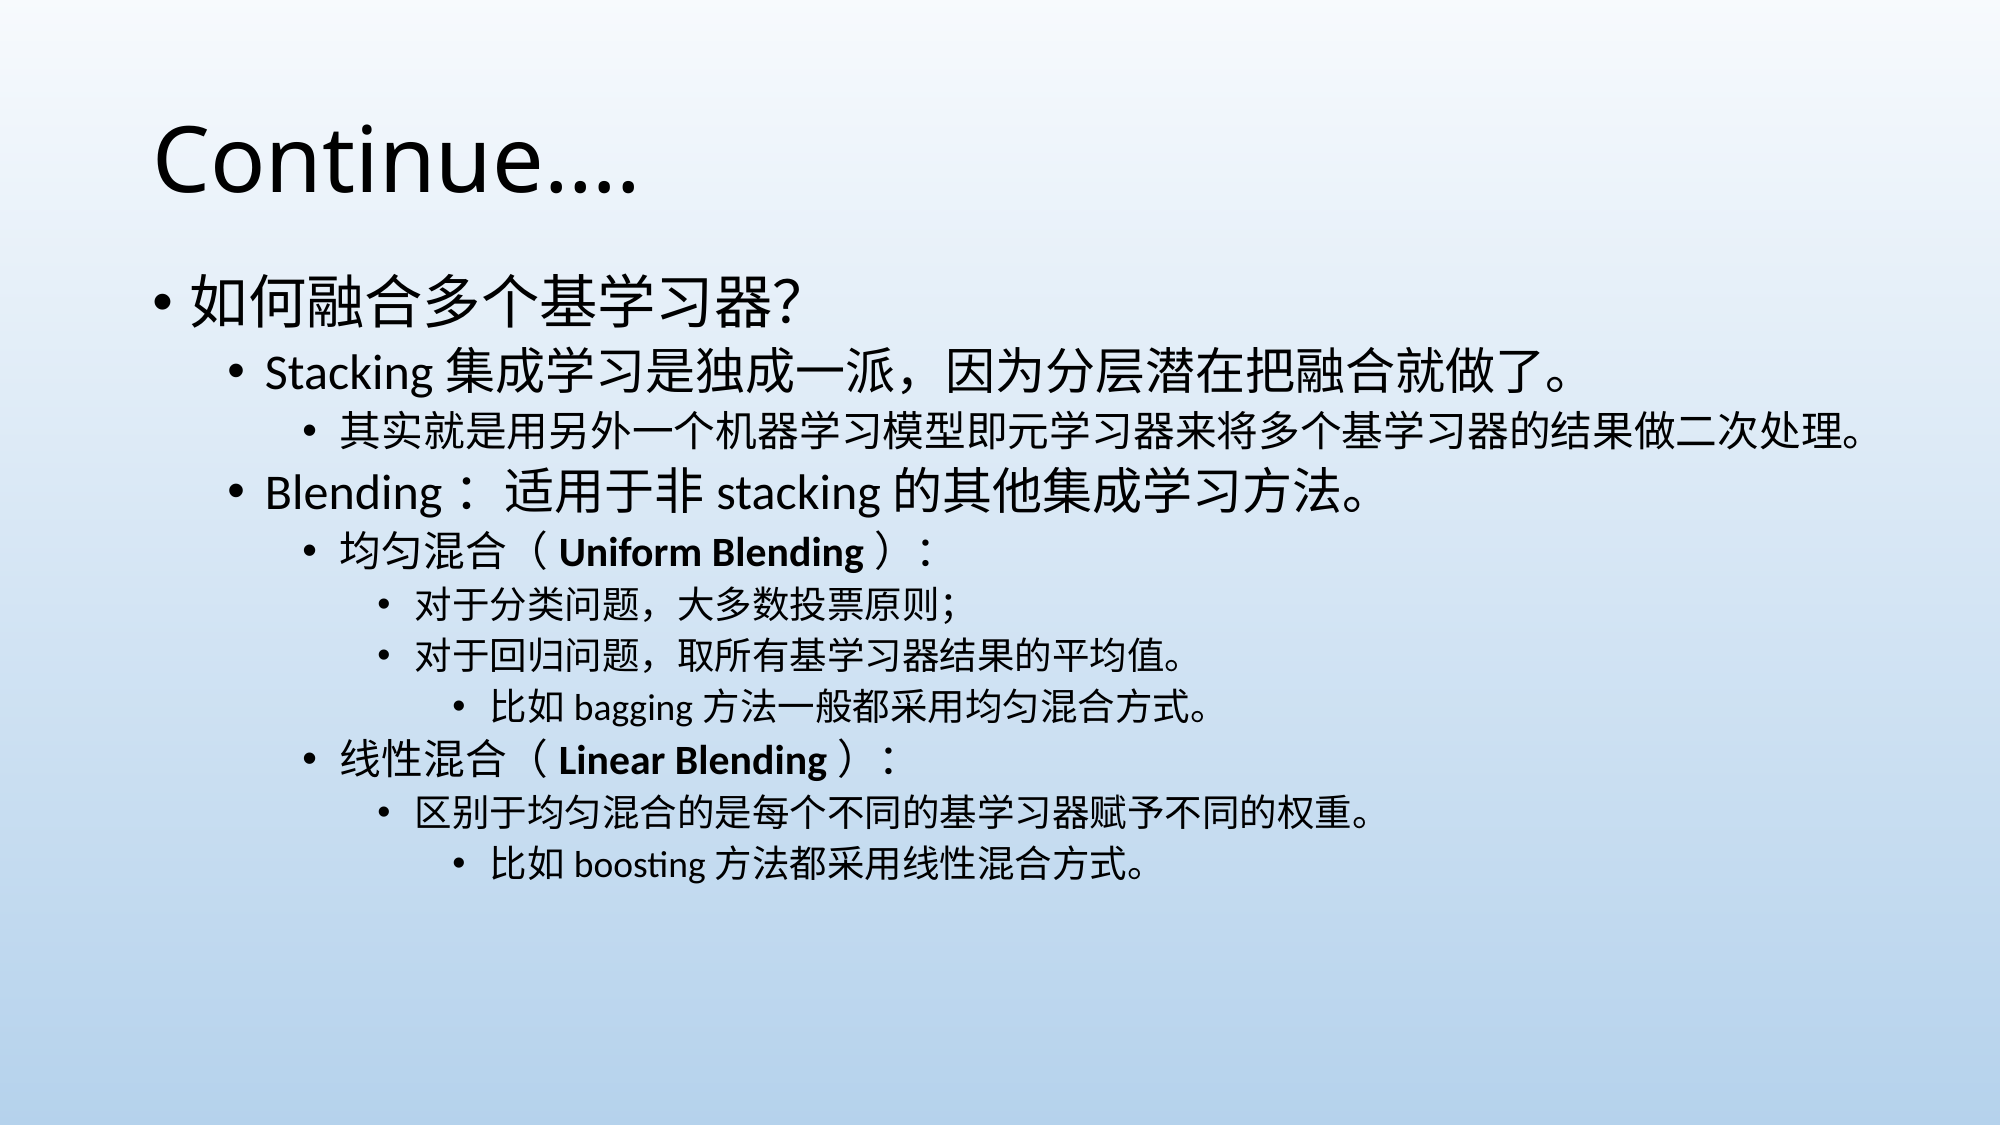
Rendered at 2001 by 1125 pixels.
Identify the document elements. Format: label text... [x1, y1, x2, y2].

title Continue…. [137, 59, 1863, 265]
list 如何融合多个基学习器？ Stacking集成学习是独成一派，因为分层潜在把融合就做了。 其实就是用另外一个机器学习模型即元学习器来将多个基学习器的结果做二次处理。 Blending：适用于非stacking的其他集成学习方法。 均匀混合（Uniform Blending）： 对于分类问题，大多数投票原则； 对于回归问题，取所有基学习器结果的平均值。 比如bagging方法一般都采用均匀混合方式。 线性混合（Linear Blending）： 区别于均匀混合的是每个不同的基学习器赋予不同的权重。 比如boosting方法都采用线性混合方式。 [137, 265, 1863, 1014]
